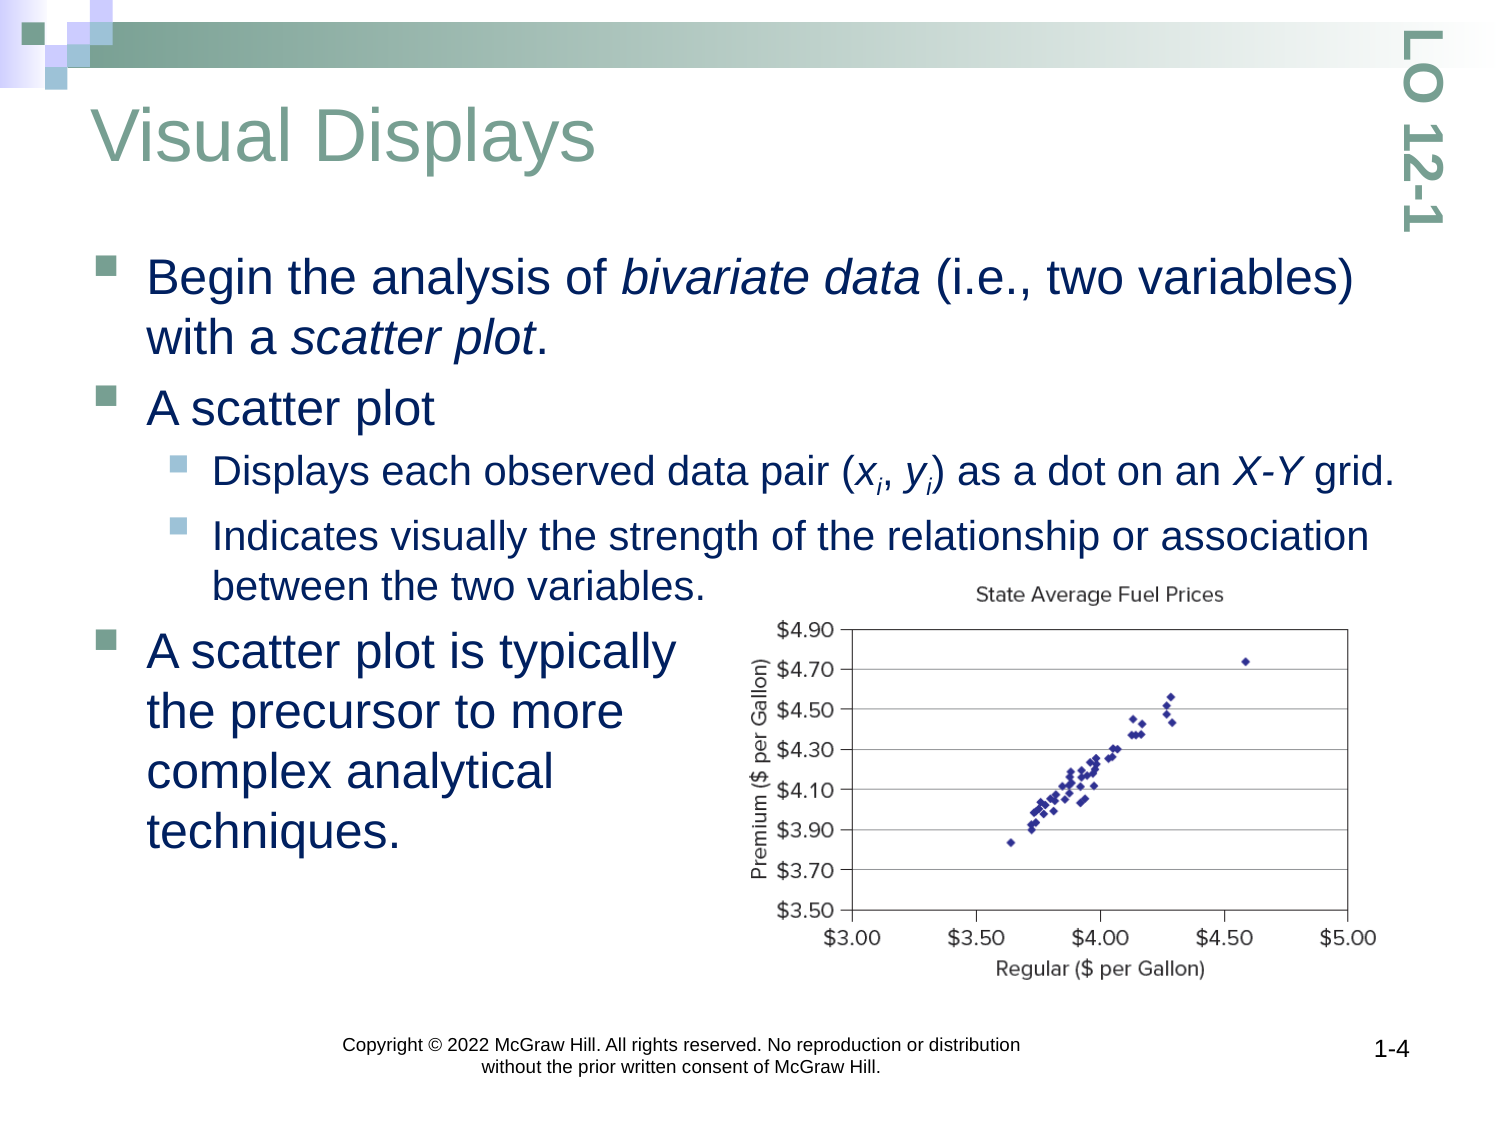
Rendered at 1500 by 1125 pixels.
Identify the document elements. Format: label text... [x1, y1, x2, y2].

footer Copyright © 2022 McGraw Hill. All rights reserved. No reproduction or distribution without the prior written consent of McGraw Hill. [312, 1025, 1050, 1100]
picture [746, 559, 1390, 994]
list Begin the analysis of bivariate data (i.e., two variables) with a scatter plot. A scatter plot Displays each observed data pair (xi, yi) as a dot on an X-Y grid. Indicates visually the strength of the relationship or association between the two variables. A scatter plot is typically the precursor to more complex analytical techniques. [74, 237, 1426, 963]
slide_number 1-4 [1074, 1025, 1425, 1100]
list LO 12-1 [1381, 12, 1470, 288]
title Visual Displays [74, 74, 1381, 188]
